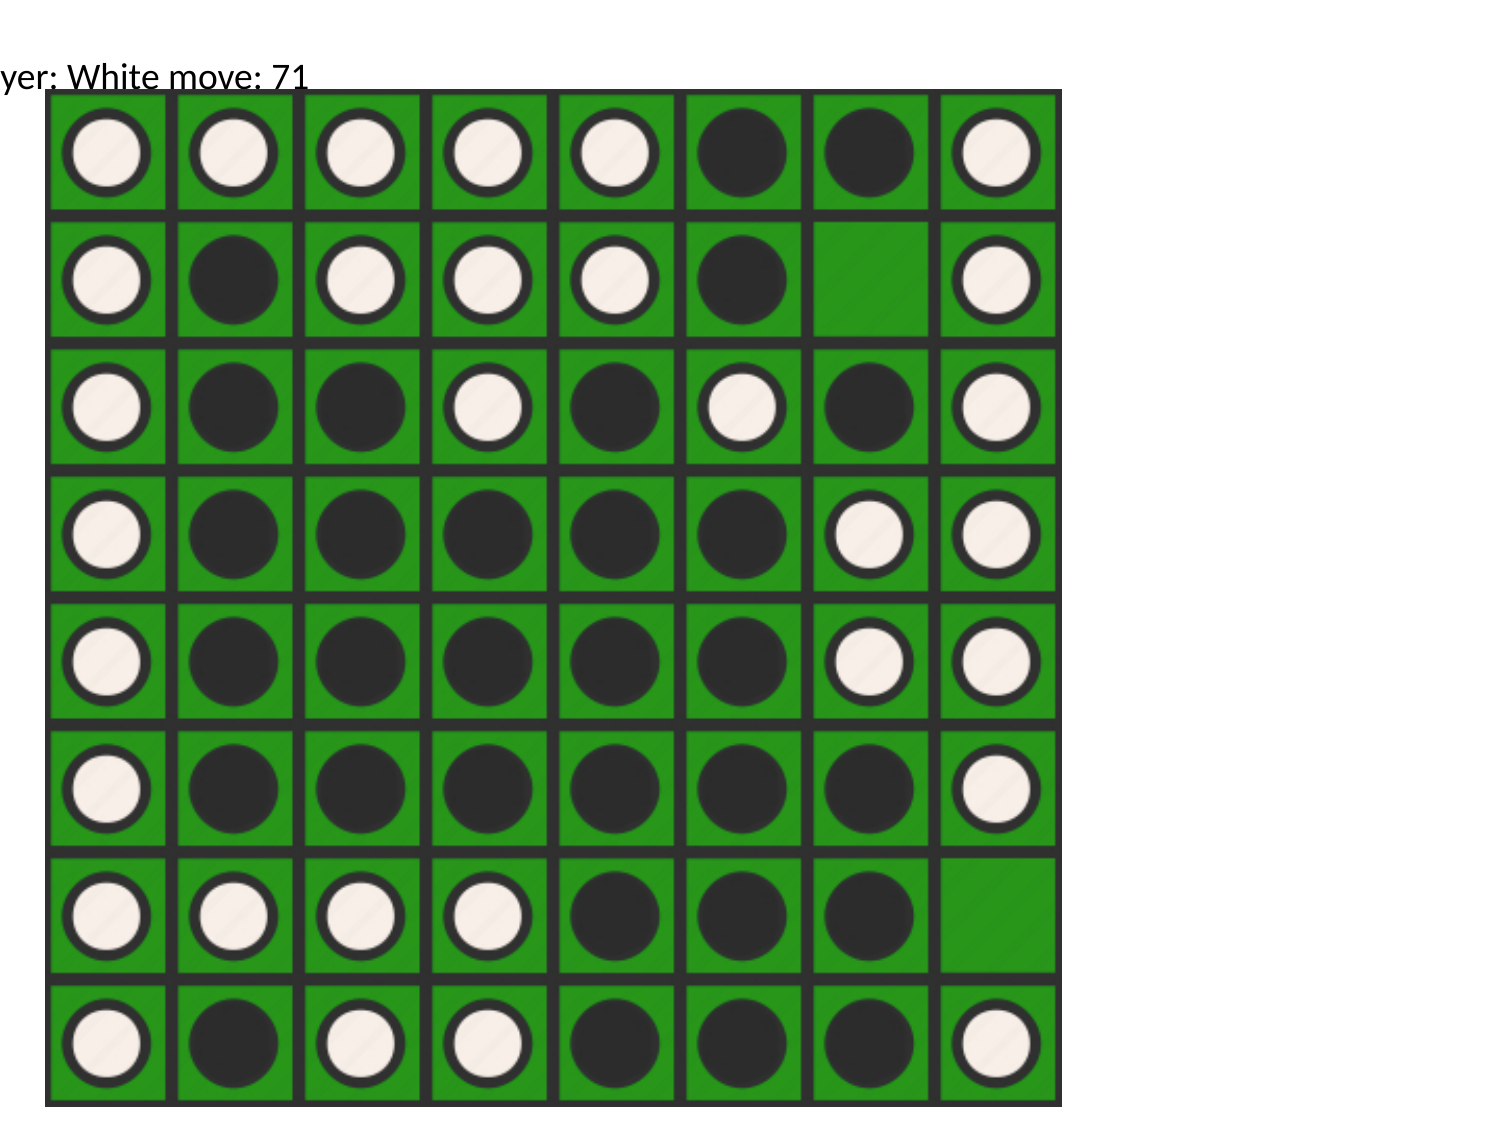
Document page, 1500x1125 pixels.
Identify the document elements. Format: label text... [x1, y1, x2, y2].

text_box turn: 58 player: White move: 71 [0, 44, 325, 105]
picture [44, 89, 1062, 1107]
